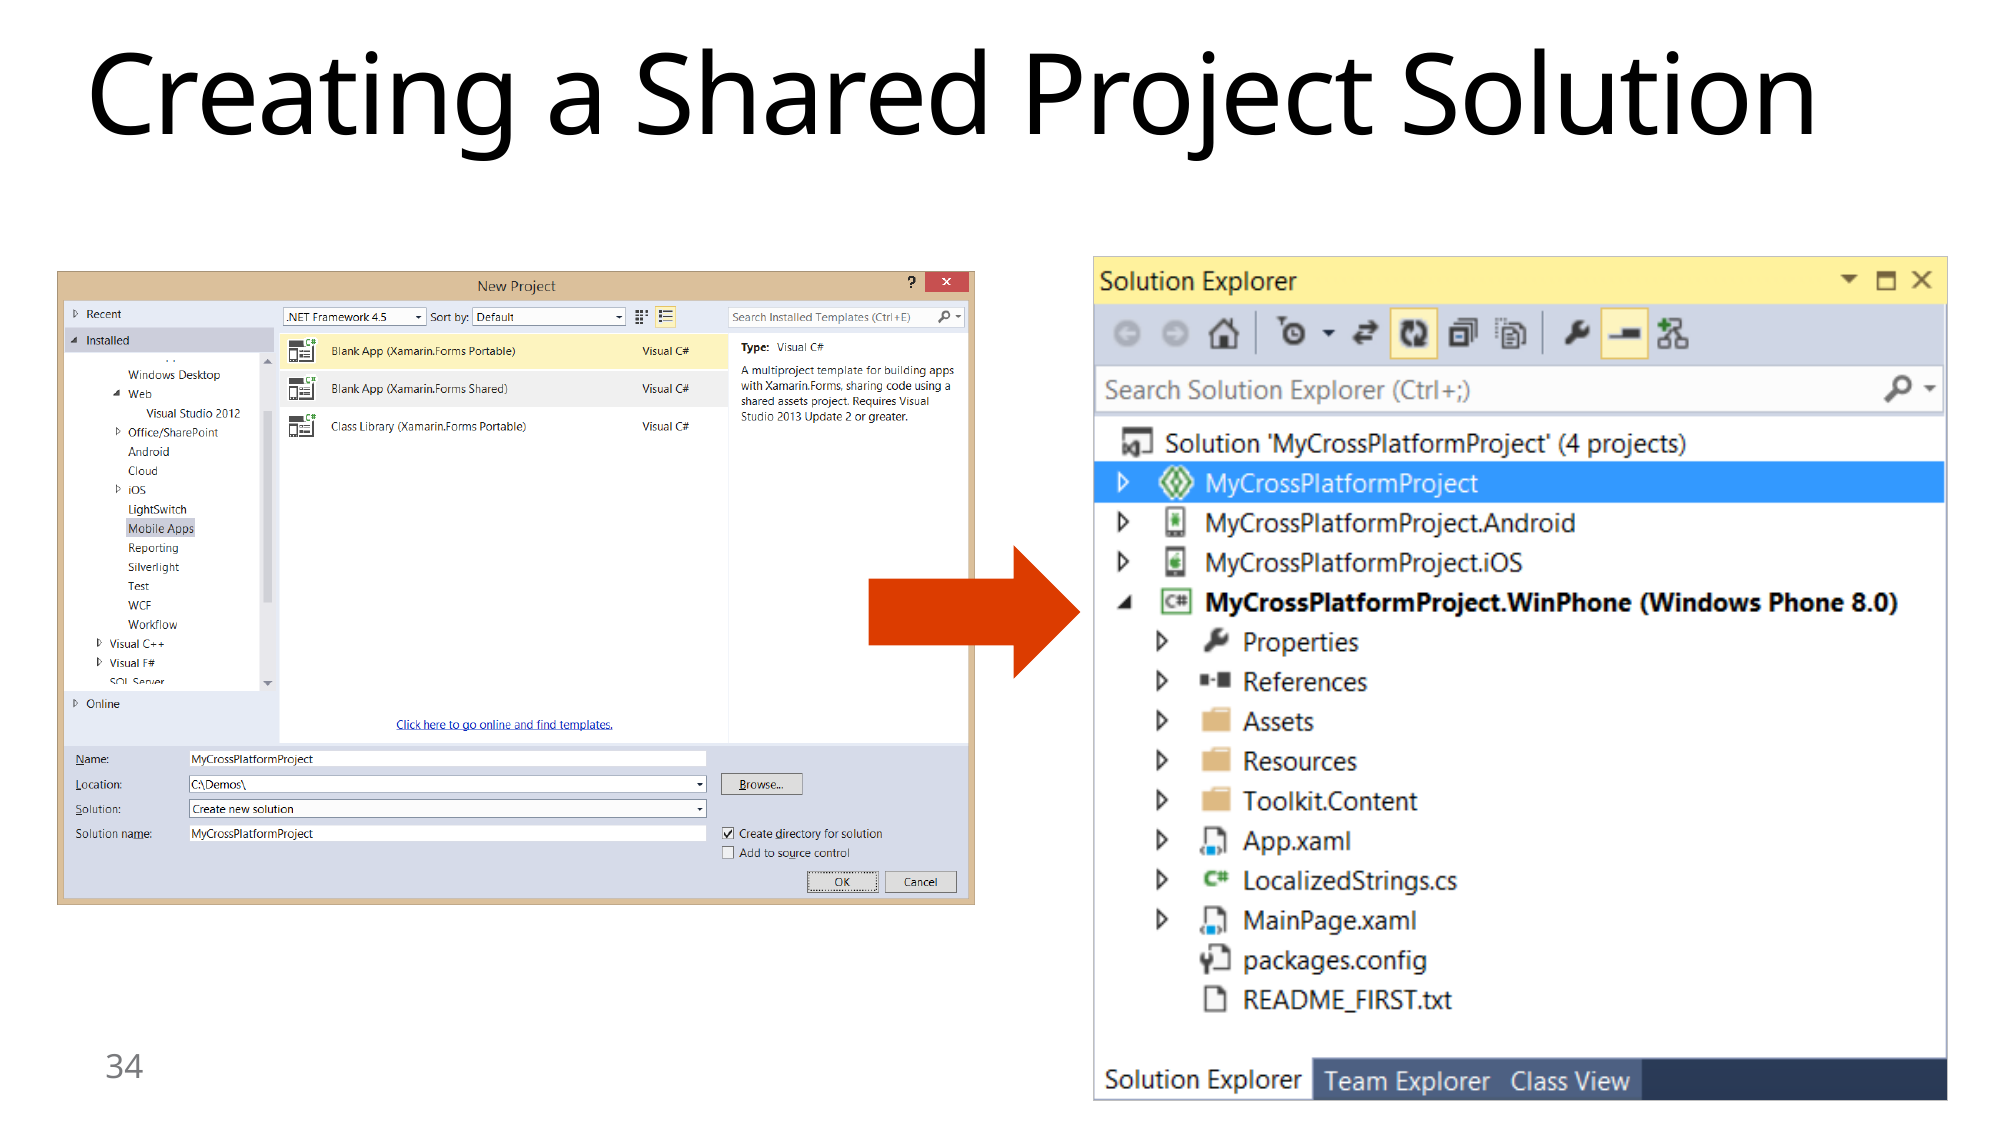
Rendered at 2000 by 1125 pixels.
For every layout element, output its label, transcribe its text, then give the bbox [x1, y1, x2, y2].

slide_number 34 [85, 1049, 178, 1086]
title Creating a Shared Project Solution [85, 37, 1914, 161]
picture [56, 270, 975, 906]
text_box [975, 544, 1081, 680]
picture [1092, 256, 1960, 1122]
